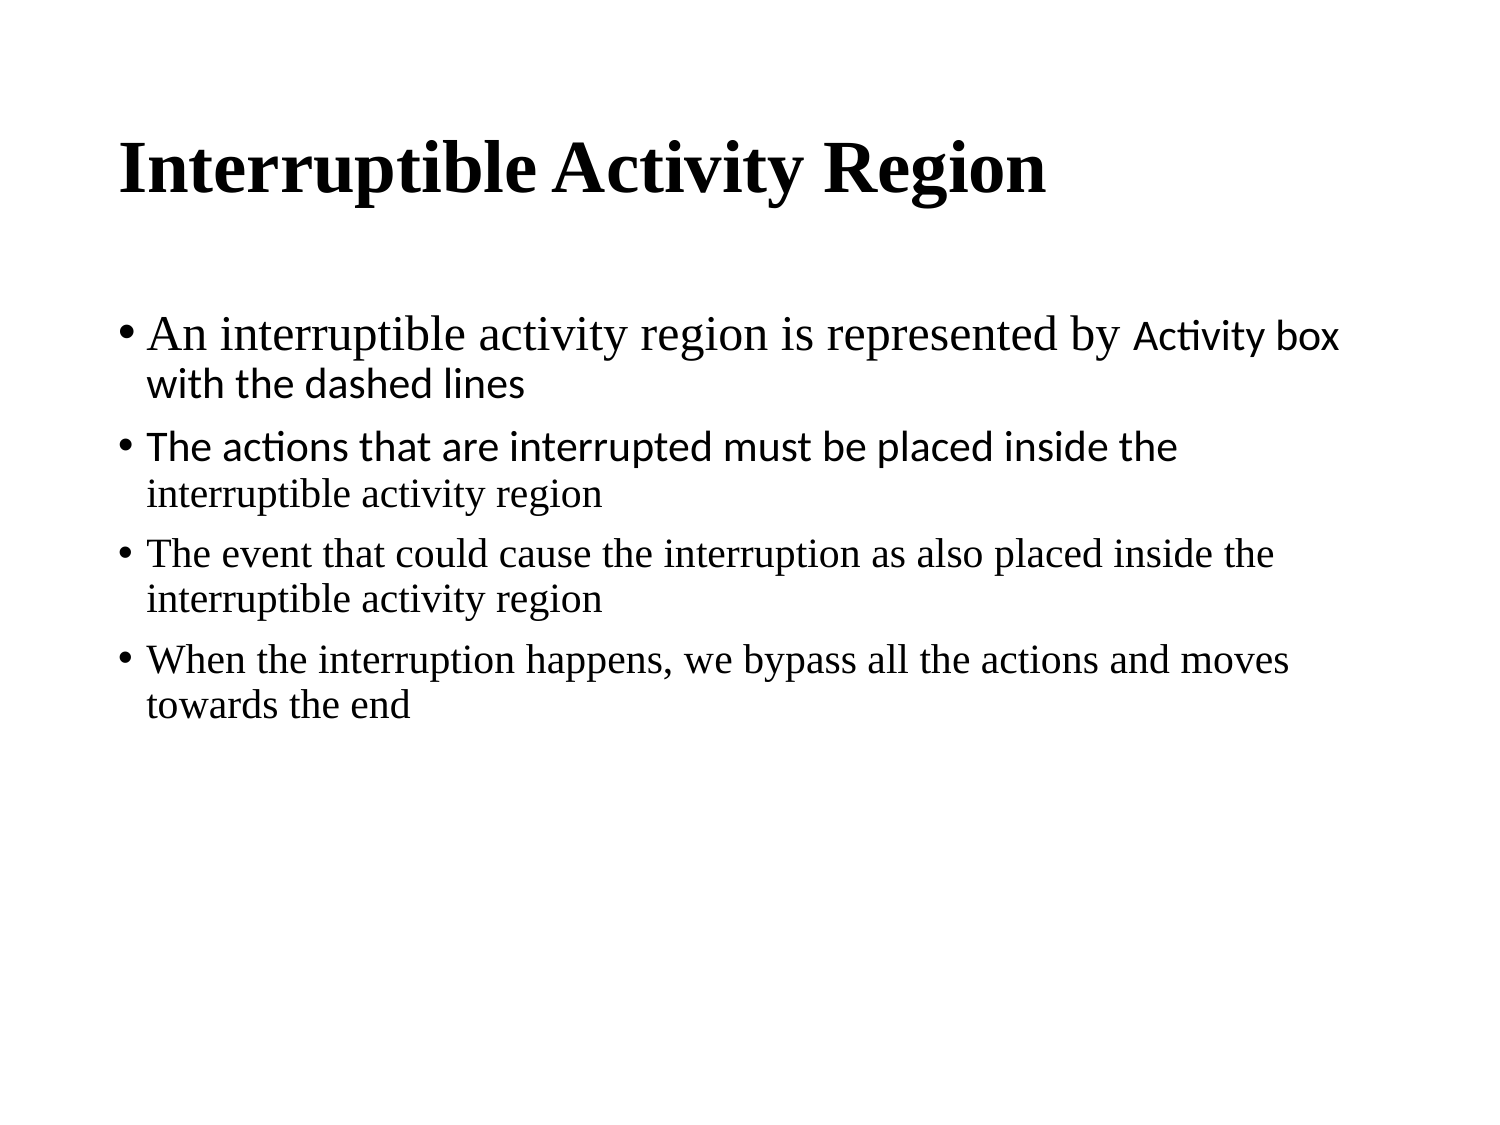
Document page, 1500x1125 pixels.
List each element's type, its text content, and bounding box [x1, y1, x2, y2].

title Interruptible Activity Region [103, 59, 1397, 278]
list An interruptible activity region is represented by Activity box with the dashed lines The actions that are interrupted must be placed inside the interruptible activity region The event that could cause the interruption as also placed inside the interruptible activity region When the interruption happens, we bypass all the actions and moves towards the end [103, 299, 1397, 1014]
